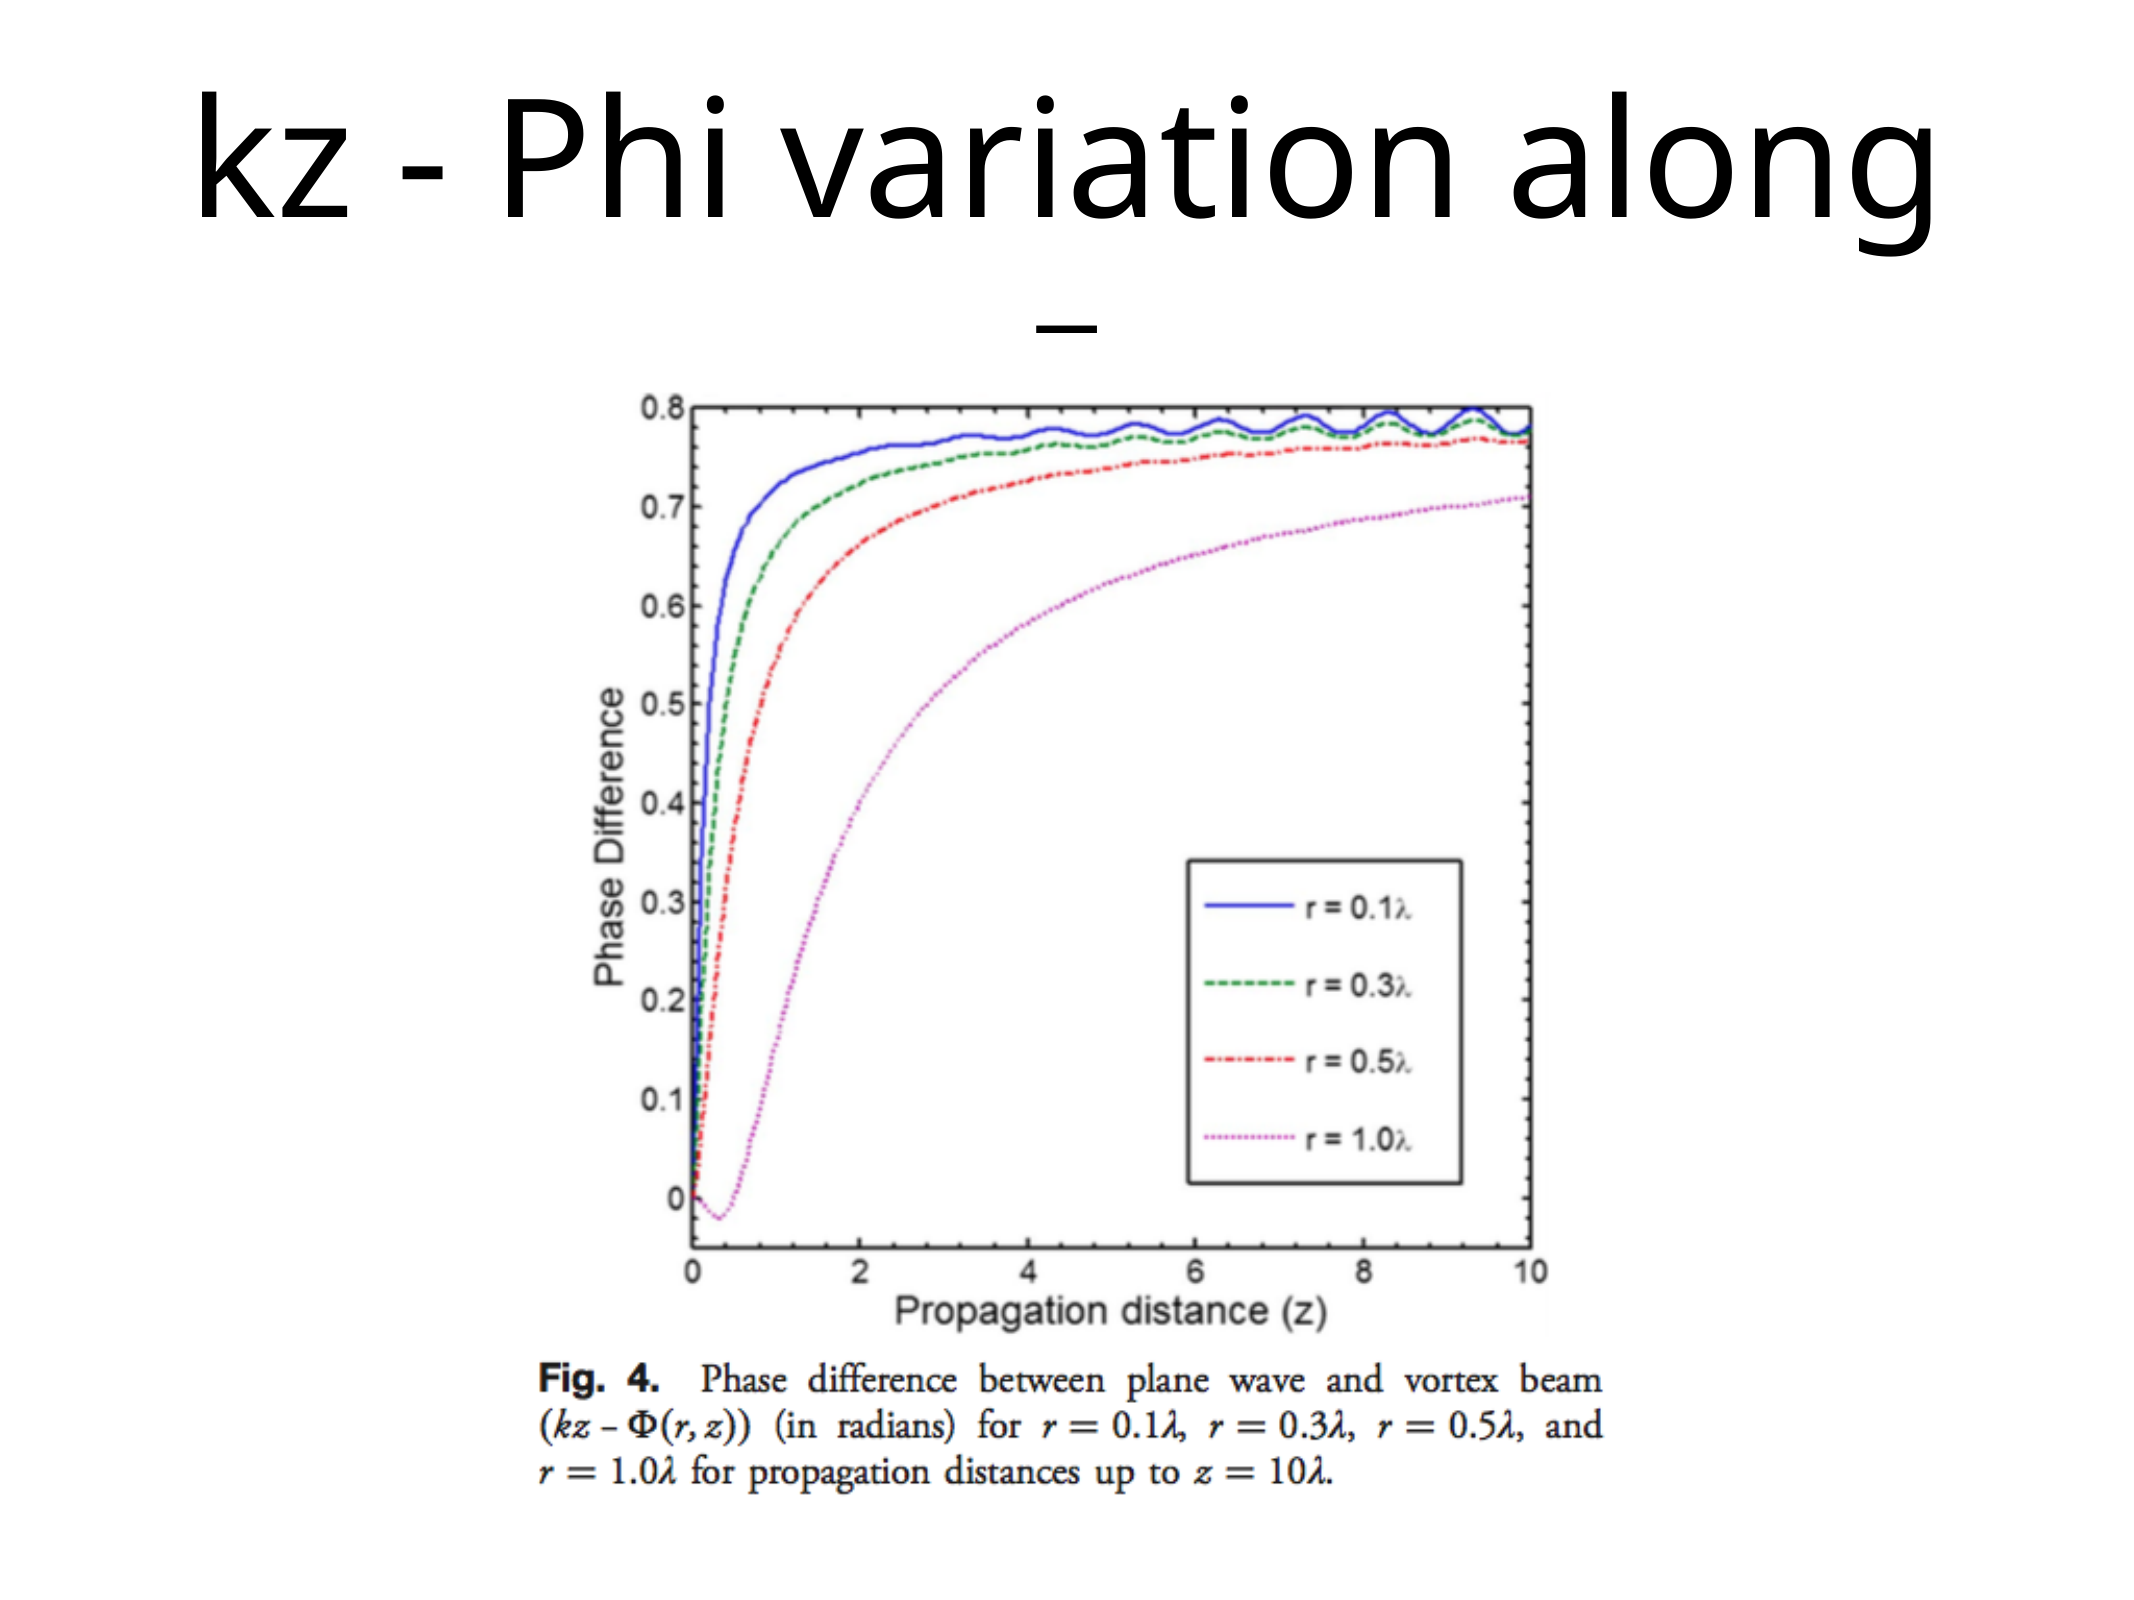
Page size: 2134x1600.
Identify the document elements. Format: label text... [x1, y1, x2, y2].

picture [456, 333, 1677, 1555]
title kz - Phi variation along z [155, 72, 1978, 428]
